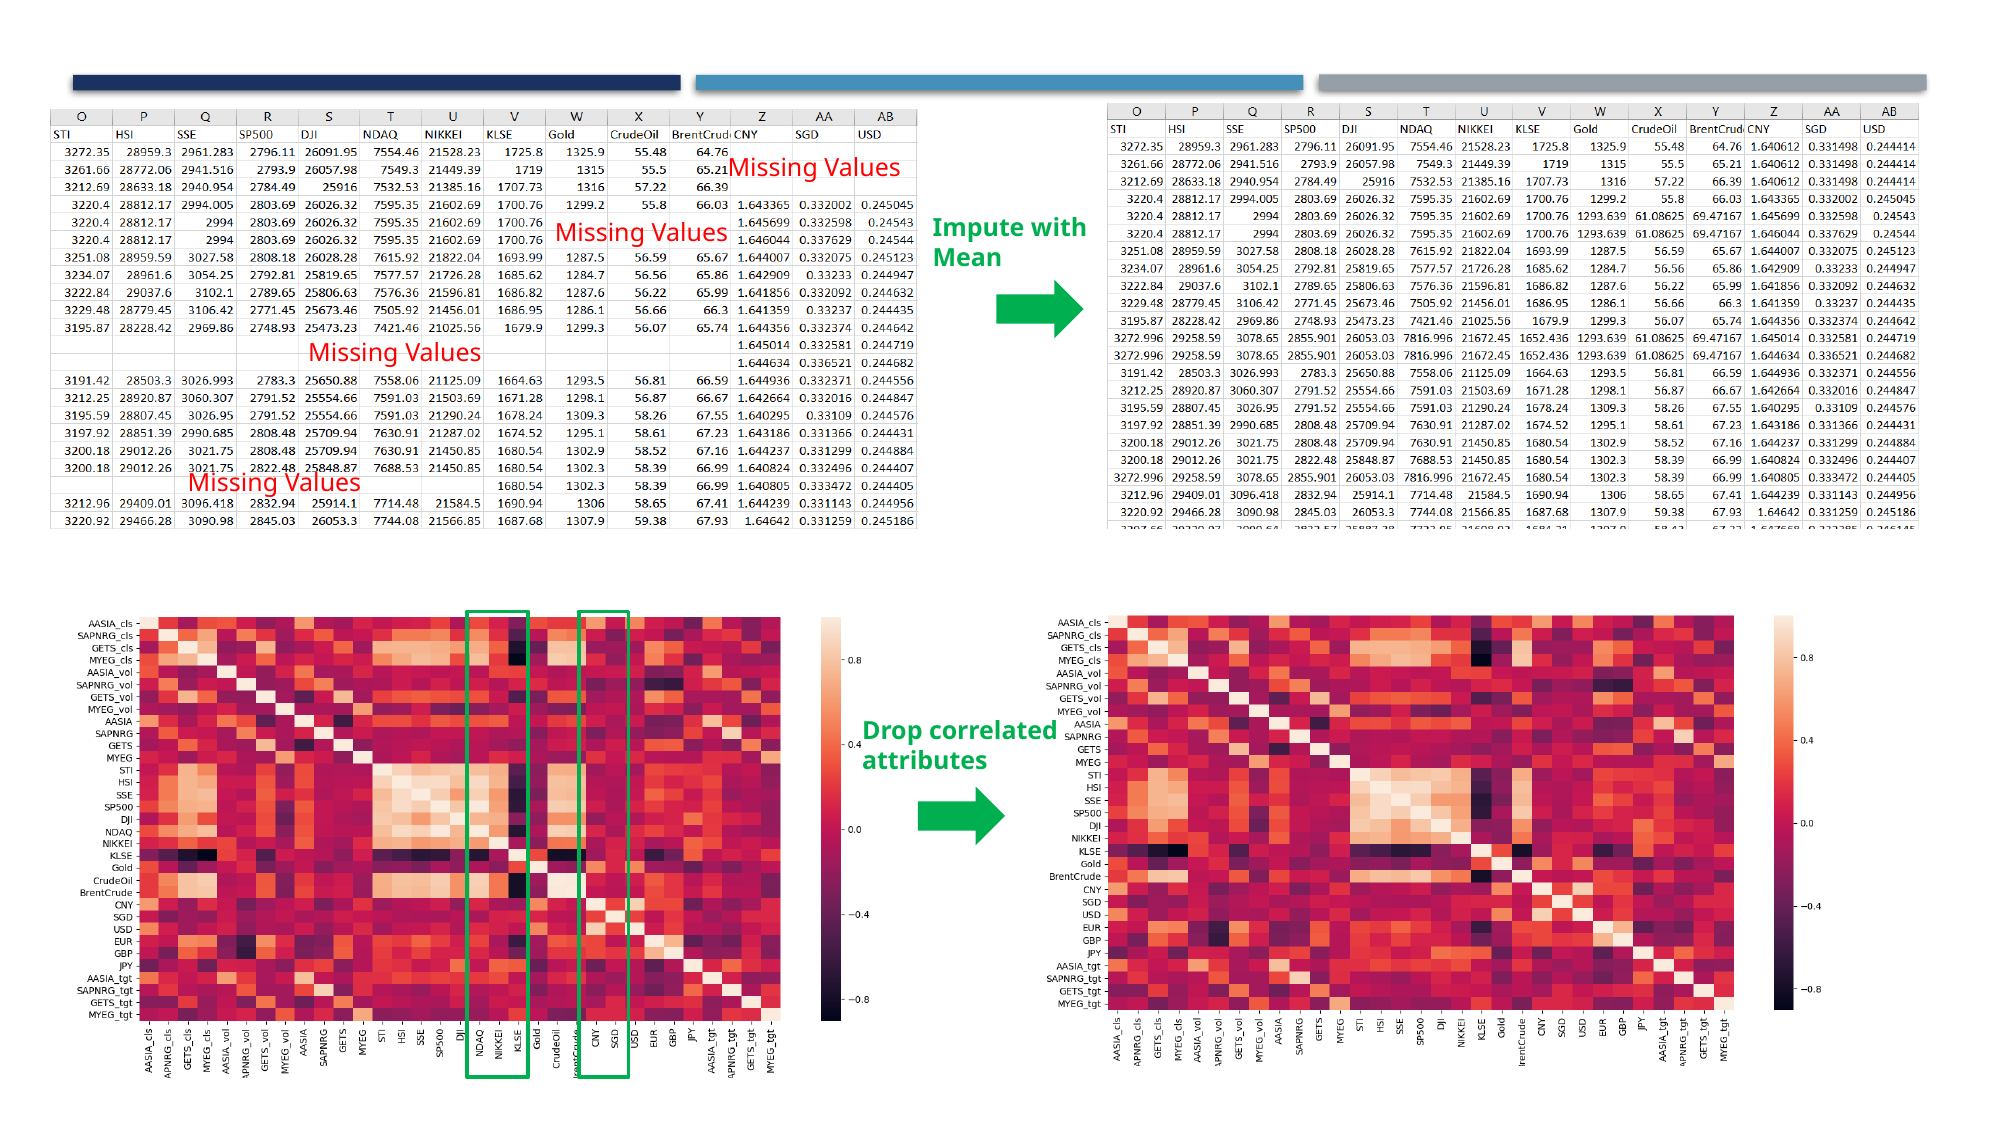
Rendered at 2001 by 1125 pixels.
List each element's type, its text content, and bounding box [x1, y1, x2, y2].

picture [1106, 103, 1920, 530]
text_box Impute with Mean [924, 203, 1100, 279]
text_box [996, 279, 1084, 339]
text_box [49, 108, 919, 530]
picture [9, 553, 1992, 1078]
